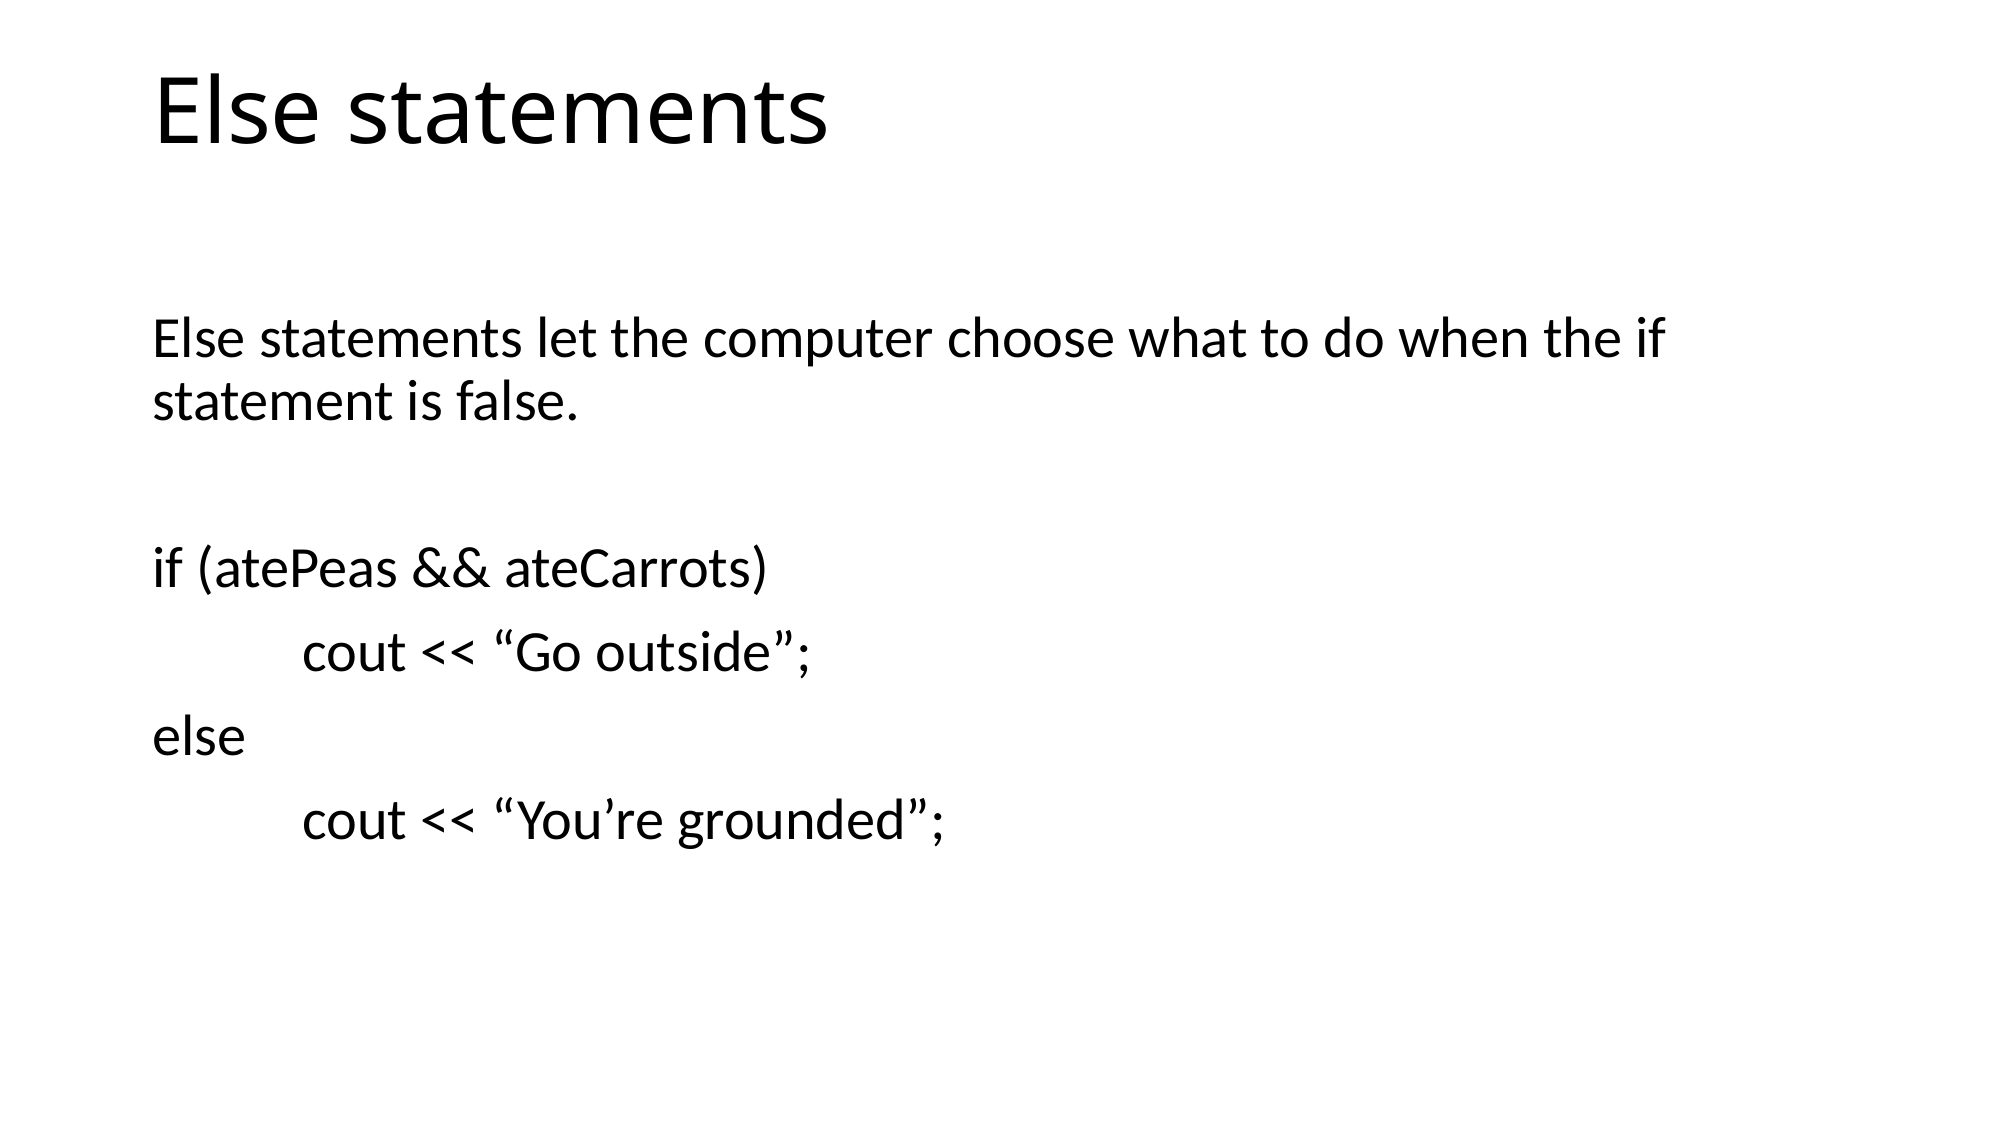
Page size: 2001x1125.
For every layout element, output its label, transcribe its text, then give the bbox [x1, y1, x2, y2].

list Else statements let the computer choose what to do when the if statement is false. if (atePeas && ateCarrots) cout << “Go outside”; else cout << “You’re grounded”; [137, 299, 1863, 1014]
title Else statements [137, 59, 1863, 278]
